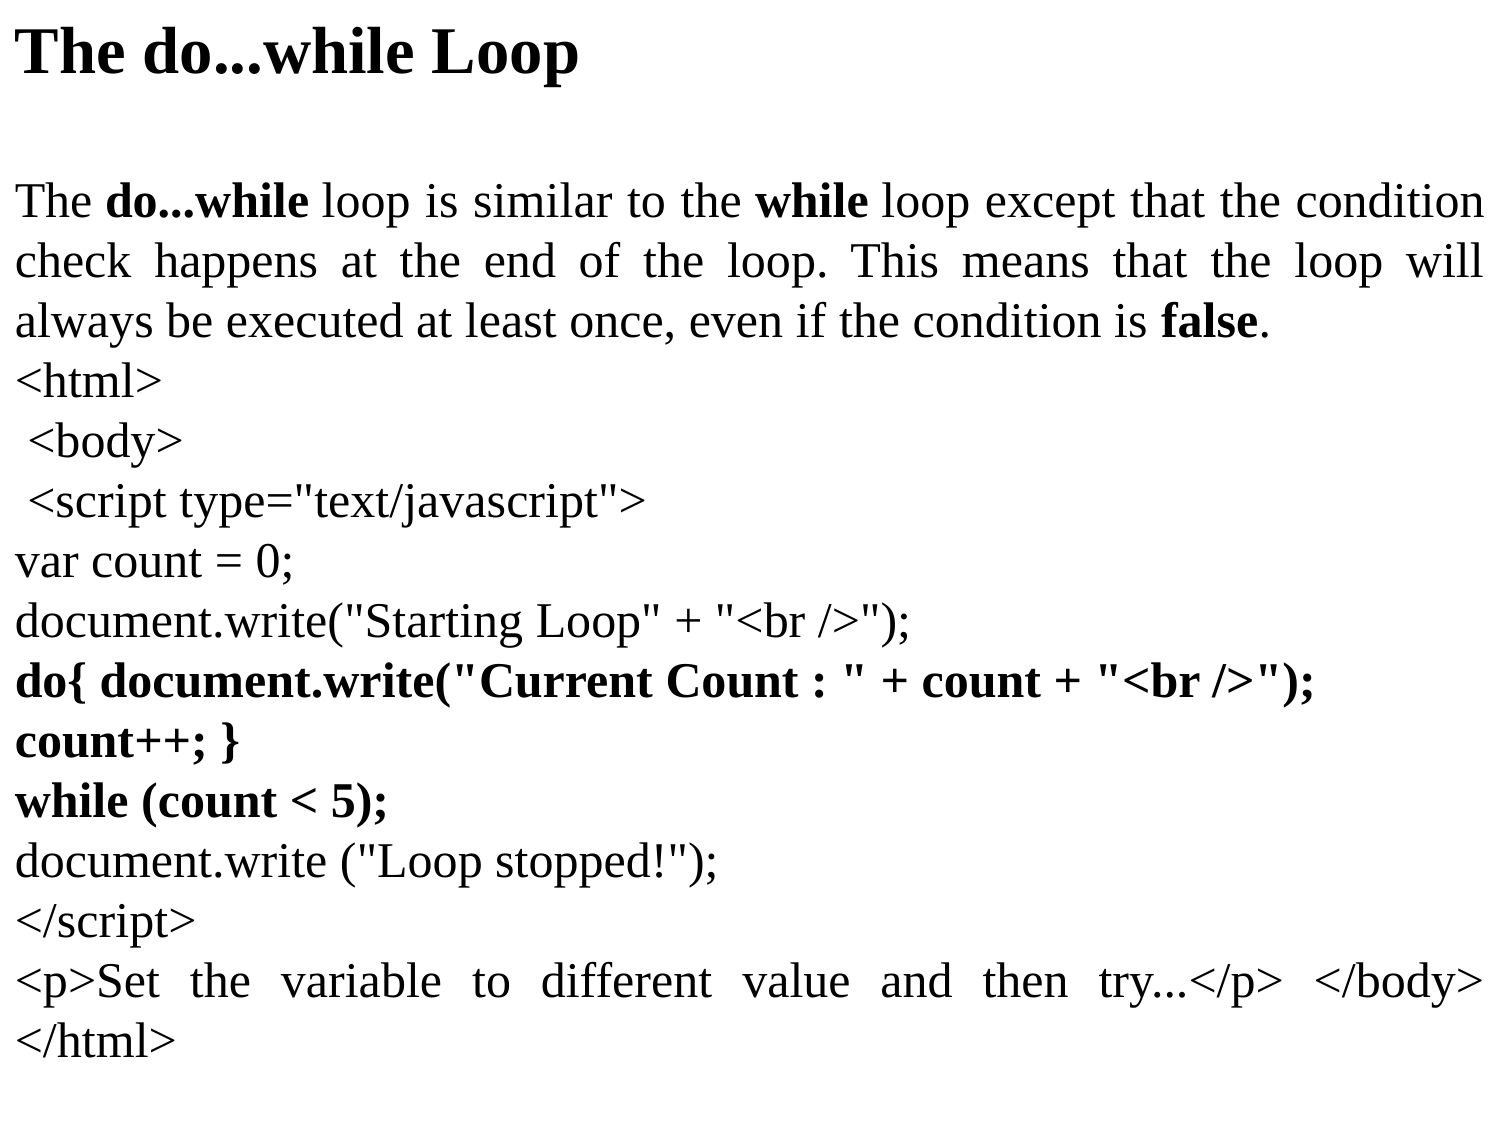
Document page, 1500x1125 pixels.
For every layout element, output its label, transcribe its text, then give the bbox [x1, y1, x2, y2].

text_box The do...while Loop The do...while loop is similar to the while loop except that the condition check happens at the end of the loop. This means that the loop will always be executed at least once, even if the condition is false. <html> <body> <script type="text/javascript"> var count = 0; document.write("Starting Loop" + "<br />"); do{ document.write("Current Count : " + count + "<br />"); count++; } while (count < 5); document.write ("Loop stopped!"); </script> <p>Set the variable to different value and then try...</p> </body> </html> [0, 0, 1500, 1075]
